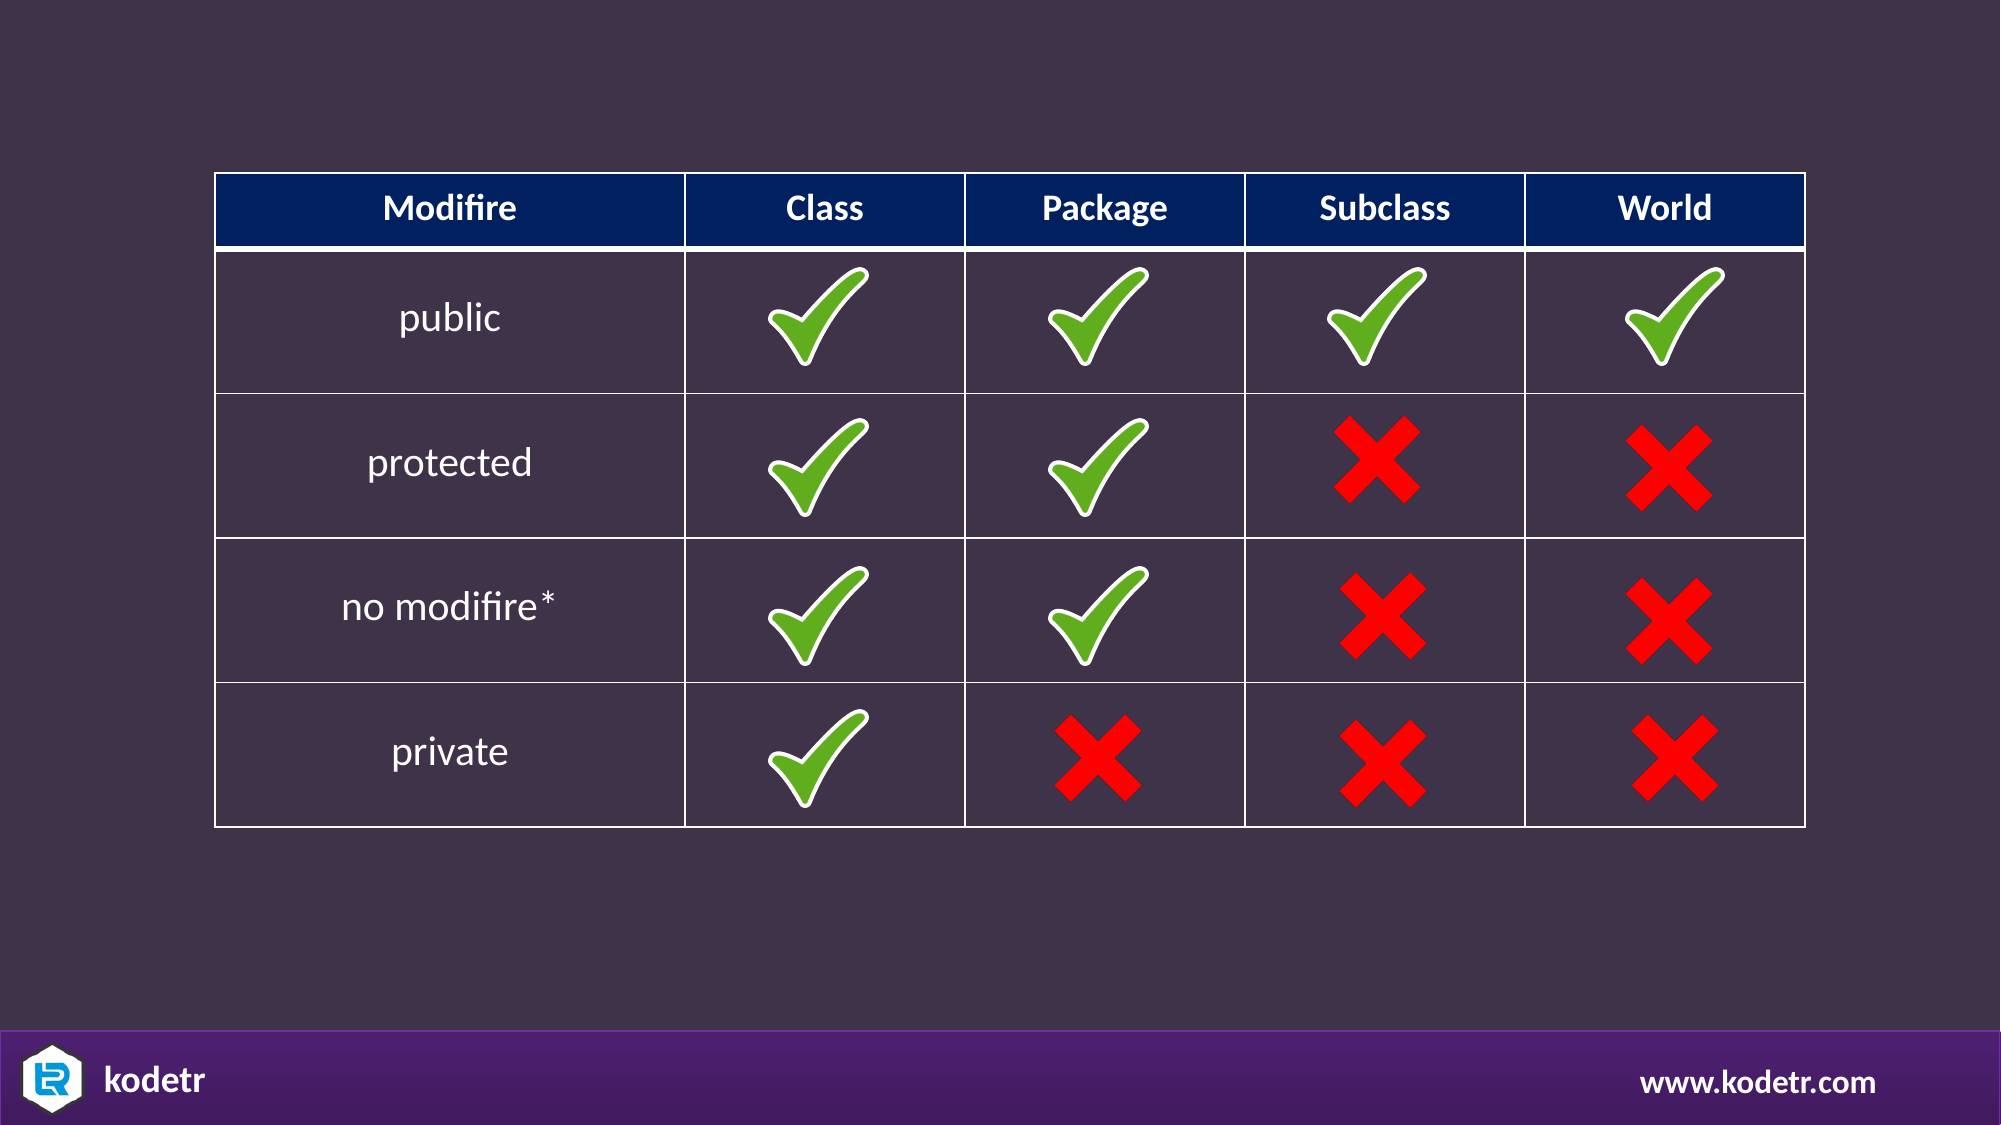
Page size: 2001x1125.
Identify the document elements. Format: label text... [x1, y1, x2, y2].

picture [768, 267, 869, 366]
text_box www.kodetr.com [1624, 1052, 1991, 1107]
table_cell [966, 252, 1244, 393]
picture [1048, 267, 1149, 366]
table_header Subclass [1246, 174, 1524, 246]
table_header World [1526, 174, 1804, 246]
table_cell [1526, 683, 1804, 826]
table_cell [966, 683, 1244, 826]
table_cell [686, 539, 964, 682]
picture [1333, 415, 1421, 504]
text_box kodetr [89, 1047, 500, 1108]
table_cell no modifire* [216, 539, 684, 682]
table_cell protected [216, 394, 684, 537]
table_cell [1246, 683, 1524, 826]
table_cell [686, 394, 964, 537]
picture [1048, 566, 1149, 666]
text_box [0, 1030, 2000, 1125]
picture [1339, 572, 1427, 660]
table_cell [1526, 394, 1804, 537]
picture [1624, 267, 1725, 366]
picture [1054, 714, 1142, 803]
table_cell [1246, 252, 1524, 393]
table_header Class [686, 174, 964, 246]
picture [1327, 267, 1427, 366]
picture [1631, 714, 1719, 802]
table_cell [966, 394, 1244, 537]
picture [1624, 577, 1713, 666]
picture [1339, 719, 1427, 808]
table_header Modifire [216, 174, 684, 246]
table_cell [1526, 539, 1804, 682]
table_cell public [216, 252, 684, 393]
table_cell [1246, 394, 1524, 537]
picture [768, 709, 869, 808]
picture [1624, 424, 1713, 512]
table_header Package [966, 174, 1244, 246]
table_cell private [216, 683, 684, 826]
picture [768, 566, 869, 666]
picture [14, 1041, 89, 1116]
picture [768, 418, 869, 518]
table_cell [686, 252, 964, 393]
table_cell [686, 683, 964, 826]
table_cell [1246, 539, 1524, 682]
picture [1048, 418, 1149, 518]
table_cell [966, 539, 1244, 682]
table_cell [1526, 252, 1804, 393]
